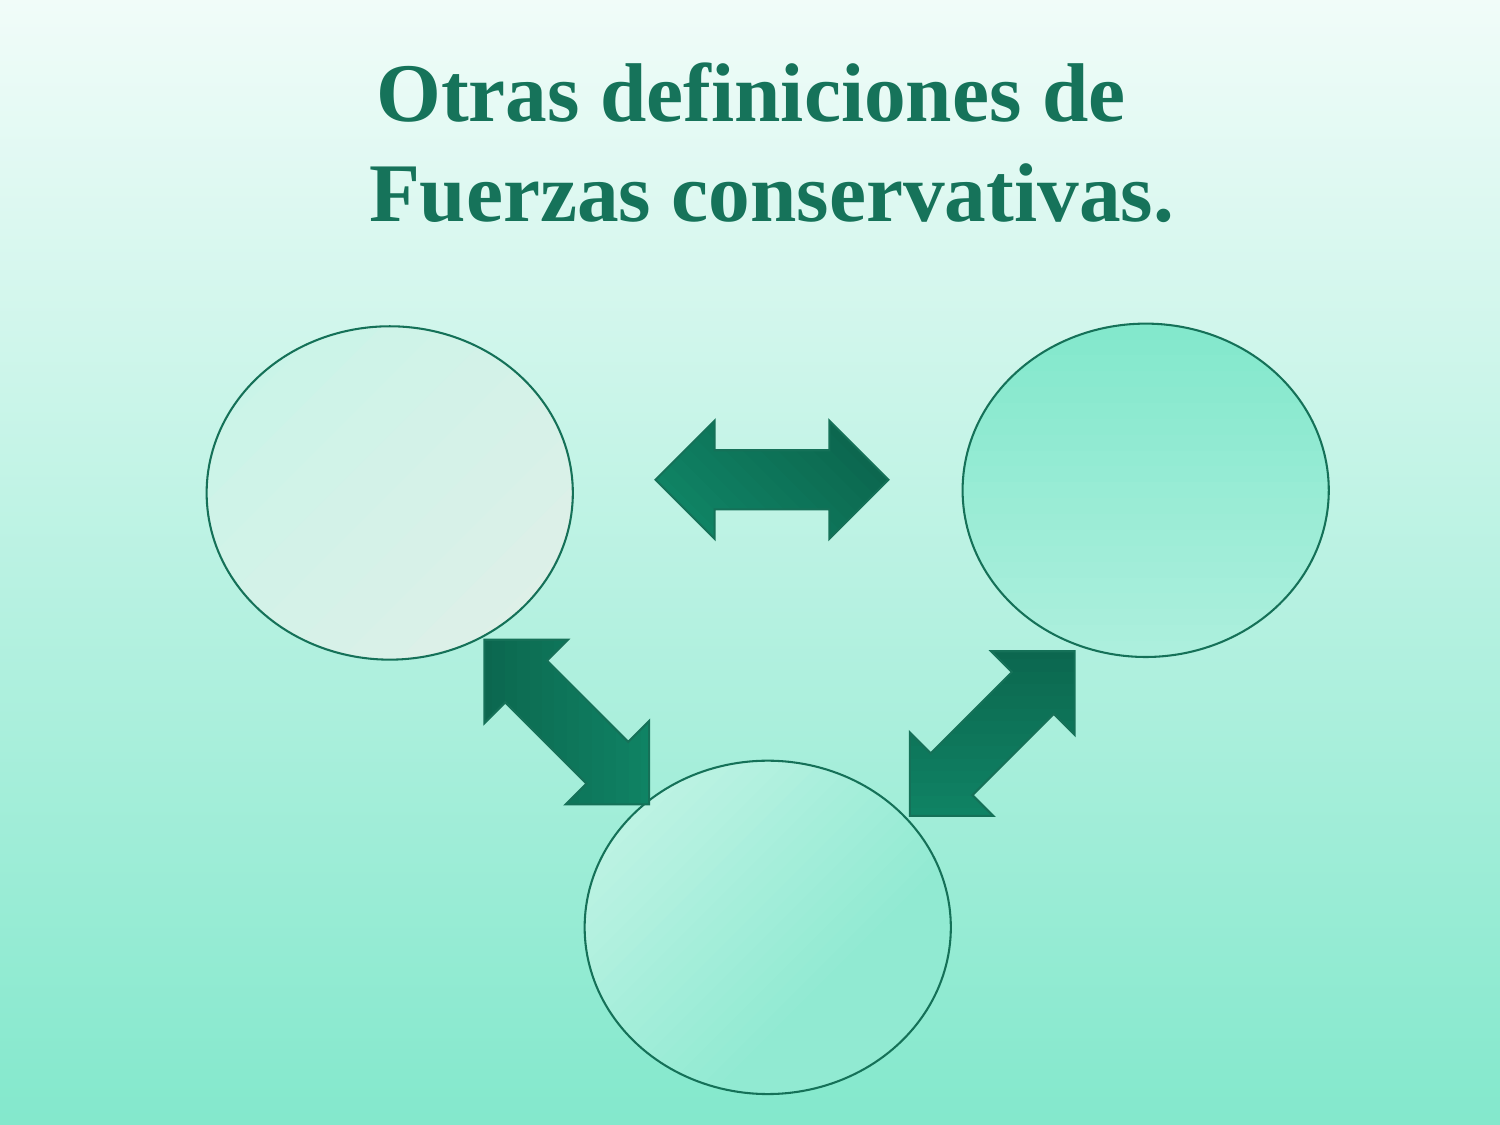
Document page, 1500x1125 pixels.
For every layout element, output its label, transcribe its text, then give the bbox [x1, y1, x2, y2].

text_box [205, 325, 574, 661]
text_box [483, 638, 651, 806]
text_box [654, 418, 890, 542]
text_box [908, 650, 1076, 817]
text_box Otras definiciones de Fuerzas conservativas. [171, 30, 1353, 246]
text_box [961, 322, 1330, 659]
text_box [583, 759, 952, 1096]
